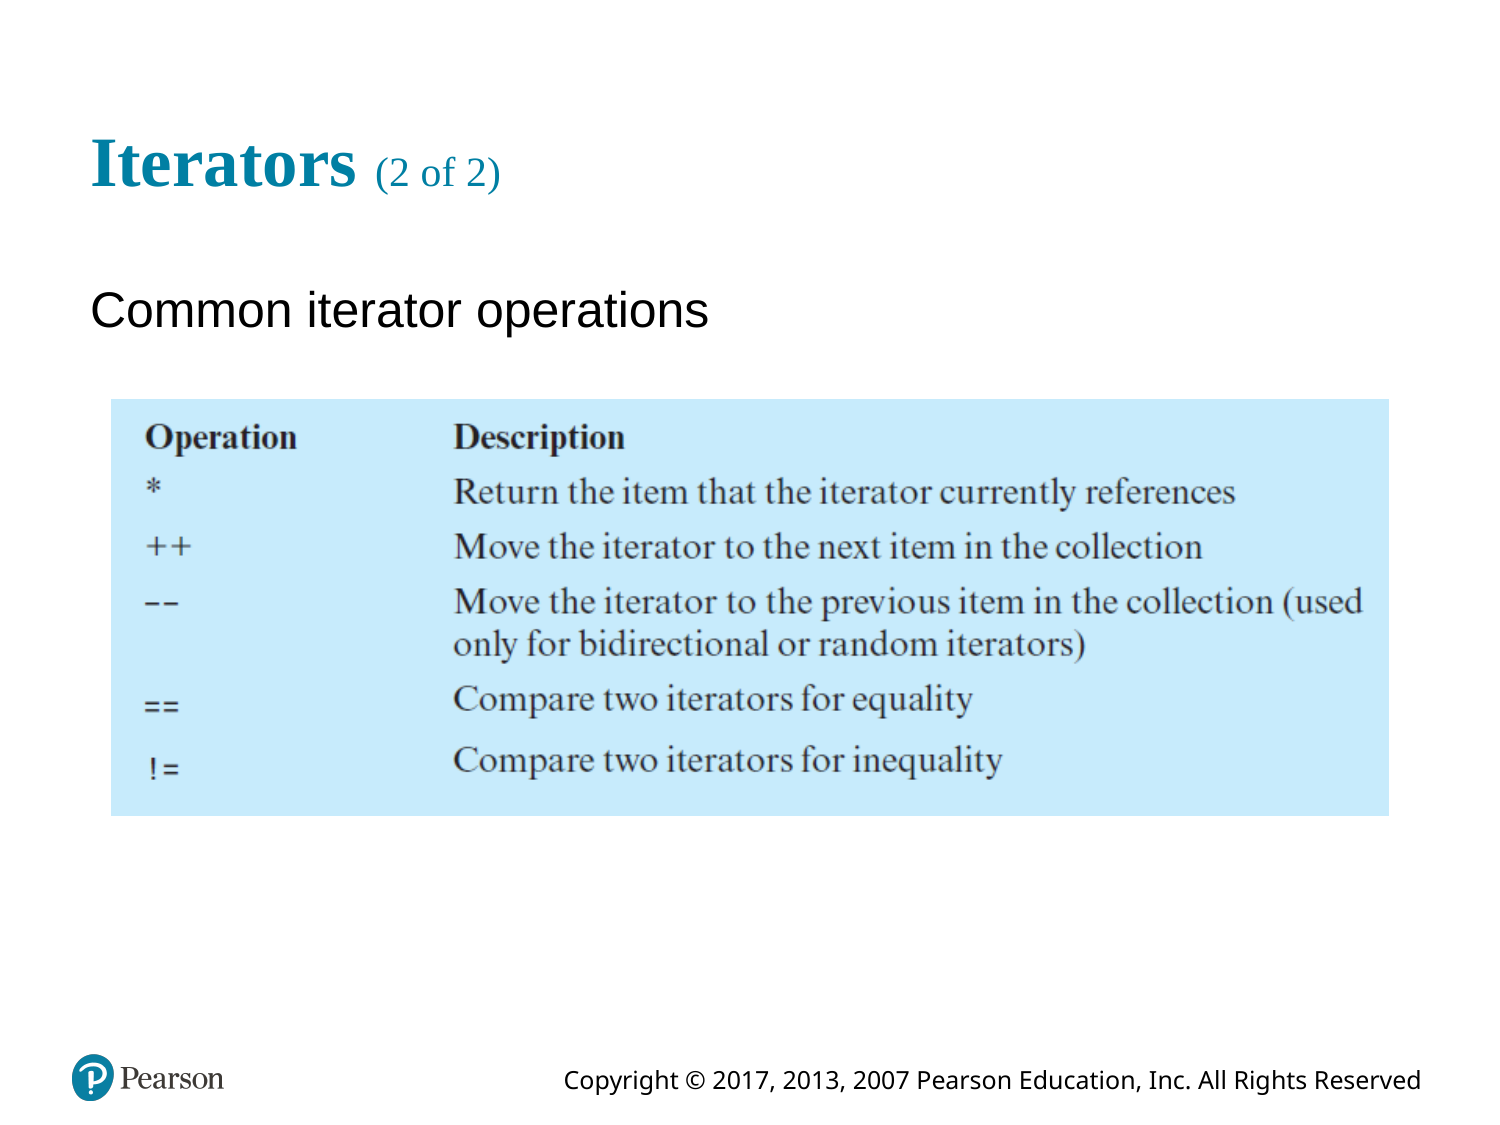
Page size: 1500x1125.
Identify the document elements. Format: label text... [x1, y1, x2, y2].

picture [72, 1054, 88, 1070]
title Iterators (2 of 2) [75, 35, 1425, 216]
picture [98, 1054, 224, 1101]
picture [72, 1087, 83, 1101]
list Common iterator operations [75, 262, 1425, 353]
picture [80, 1063, 106, 1088]
picture [111, 399, 1389, 816]
